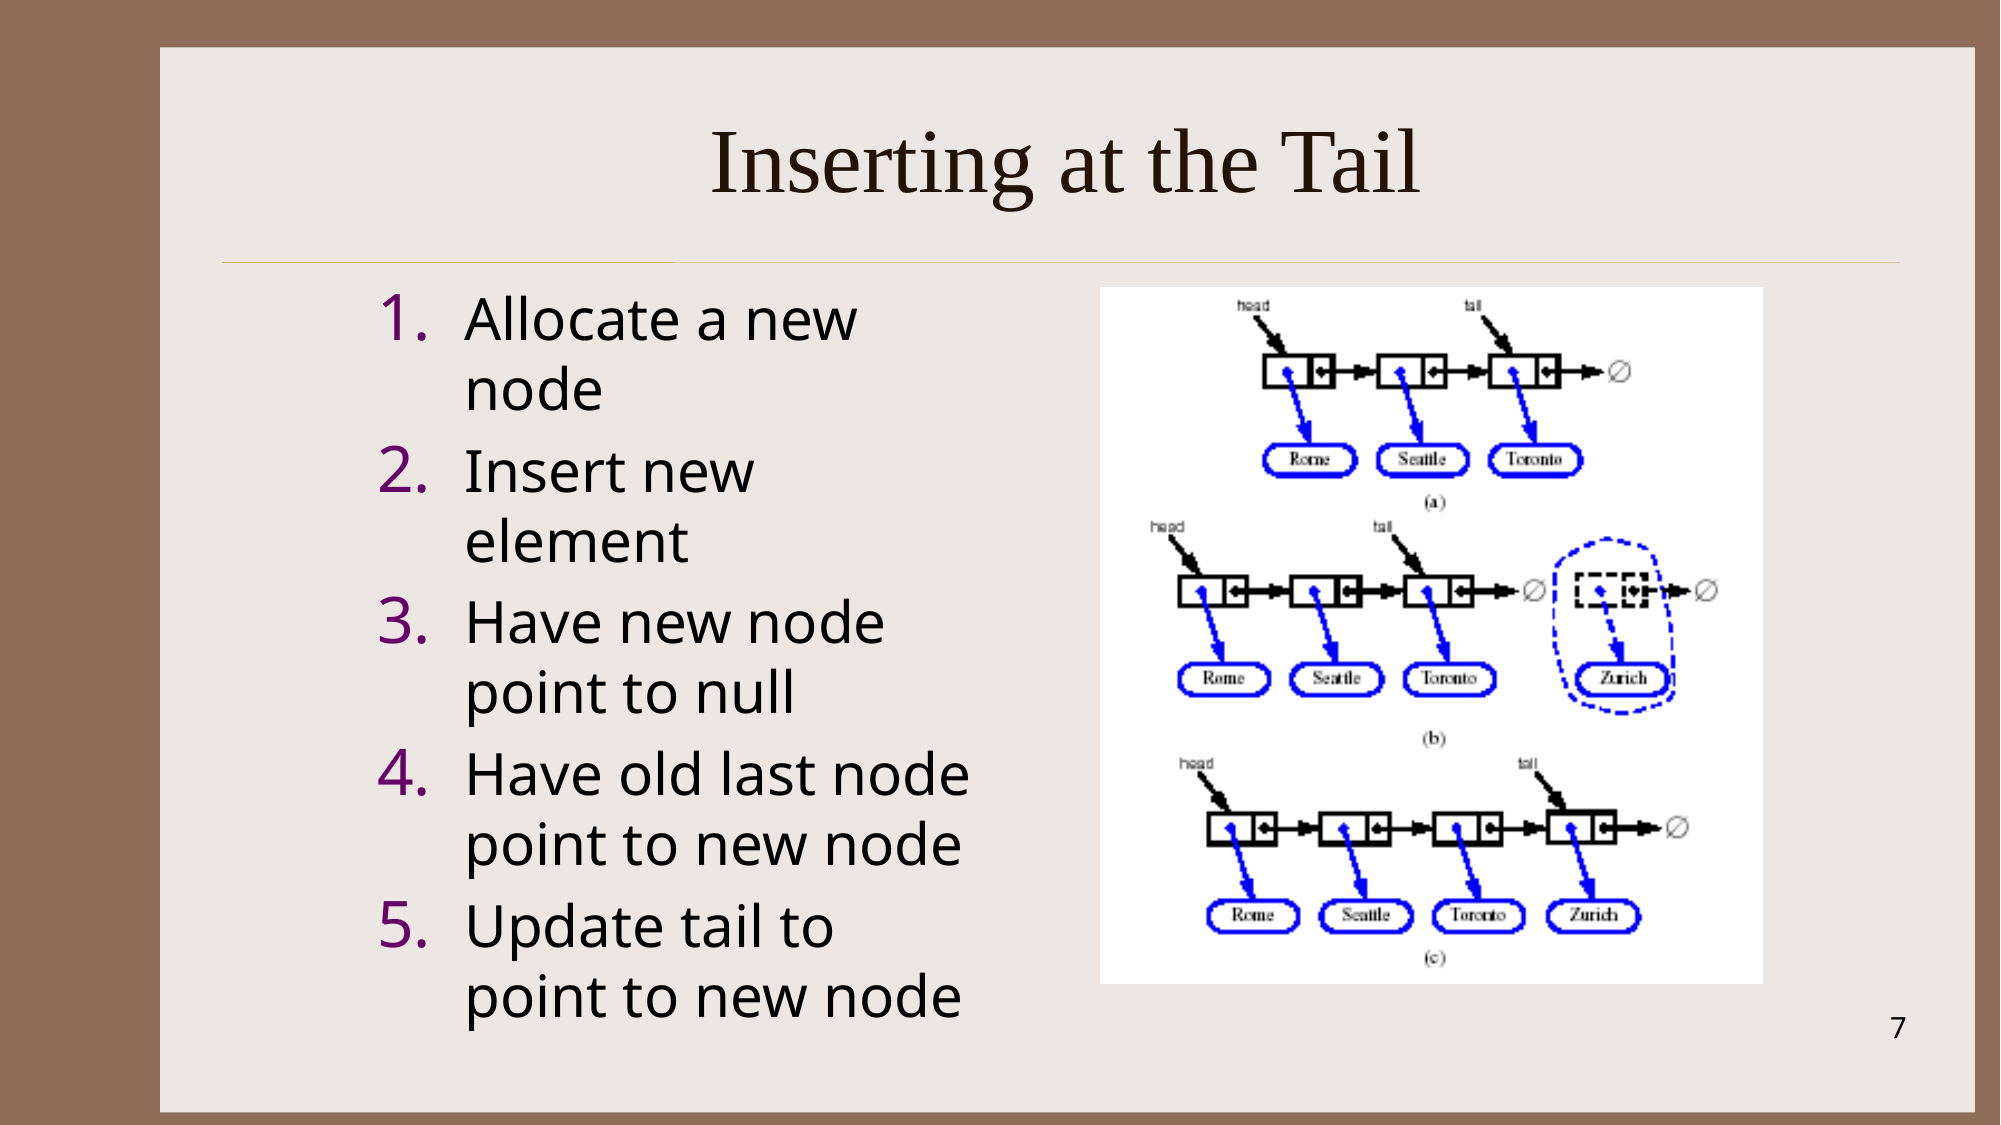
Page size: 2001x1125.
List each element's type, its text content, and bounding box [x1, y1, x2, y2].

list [1099, 287, 1763, 984]
slide_number 7 [1505, 1001, 1922, 1077]
text_box Allocate a new node Insert new element Have new node point to null Have old last node point to new node Update tail to point to new node [362, 274, 988, 950]
title Inserting at the Tail [233, 62, 1900, 250]
